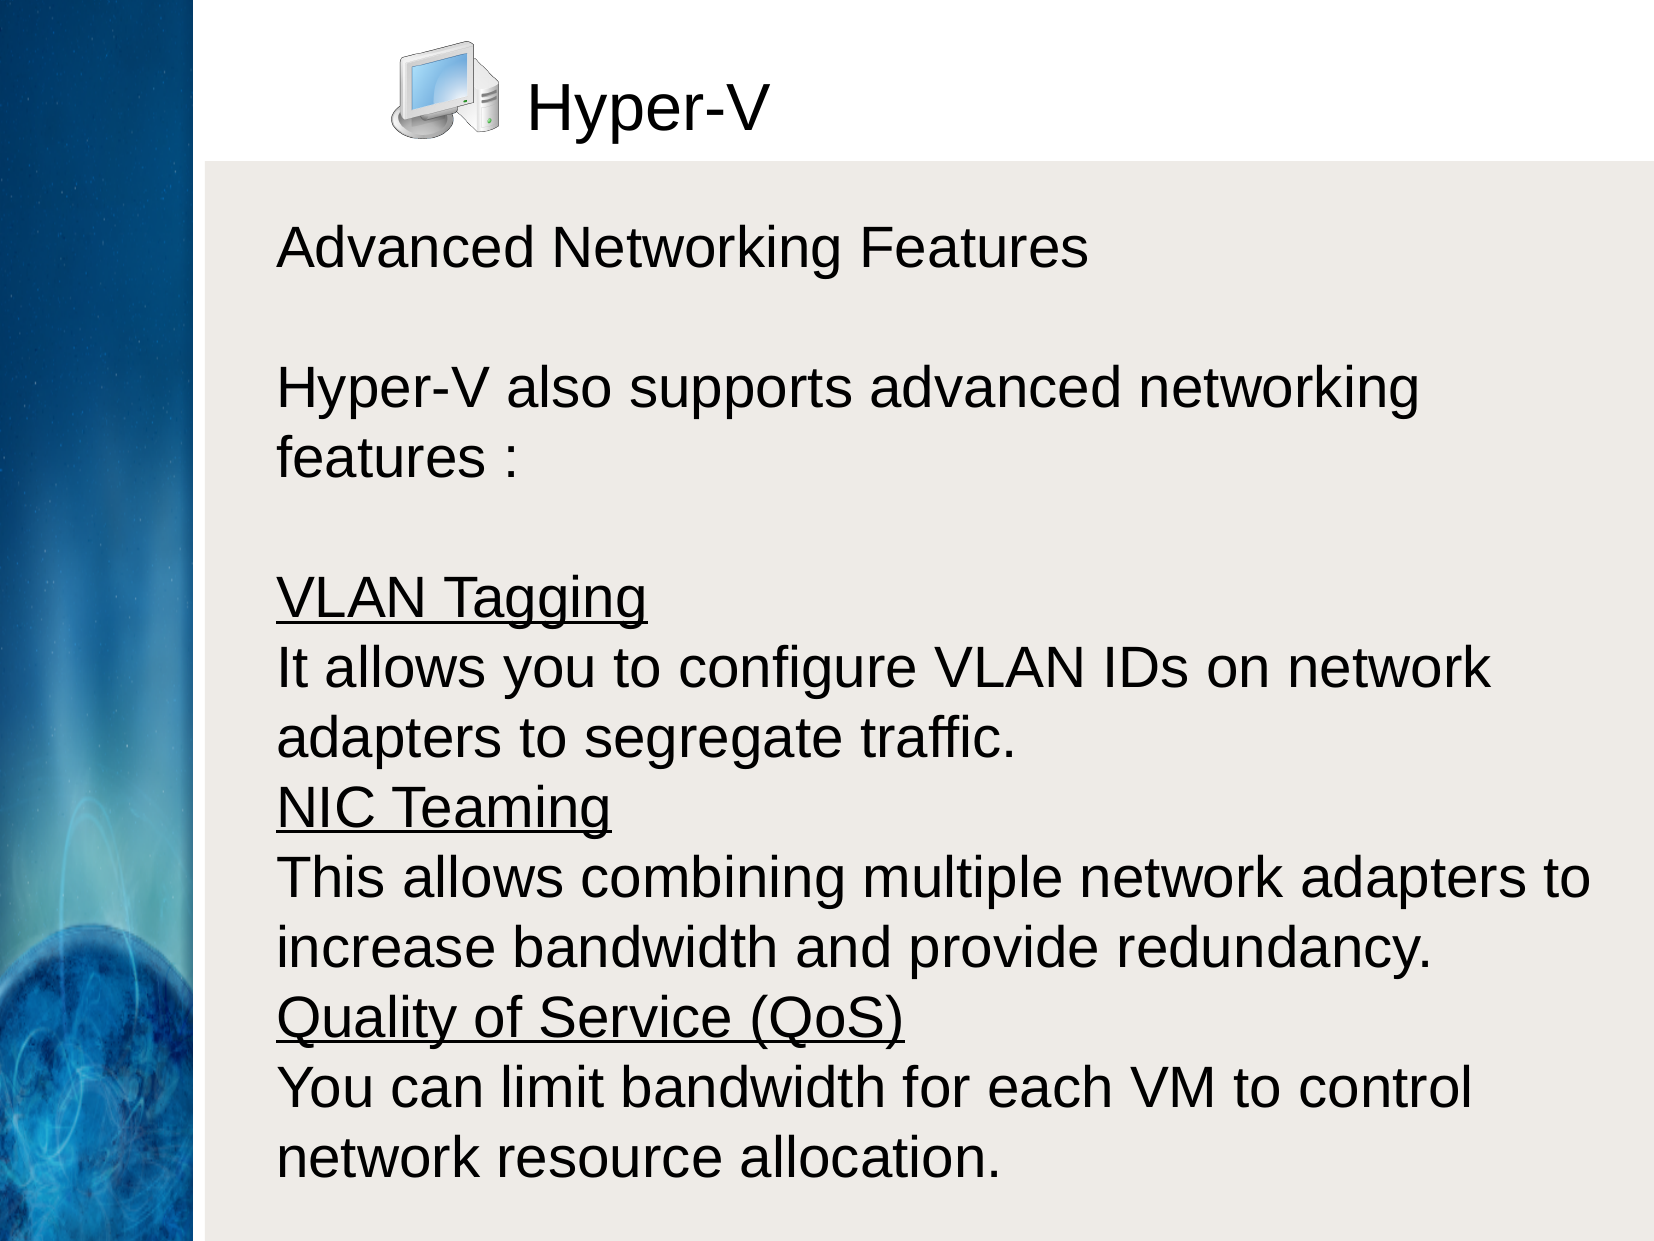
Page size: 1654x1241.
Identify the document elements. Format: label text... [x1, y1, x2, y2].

text_box Agenda [198, 56, 1571, 249]
picture [391, 40, 499, 139]
text_box [204, 161, 1654, 1241]
picture [0, 0, 194, 1241]
text_box Advanced Networking Features Hyper-V also supports advanced networking features : VLAN Tagging It allows you to configure VLAN IDs on network adapters to segregate traffic. NIC Teaming This allows combining multiple network adapters to increase bandwidth and provide redundancy. Quality of Service (QoS) You can limit bandwidth for each VM to control network resource allocation. [261, 201, 1643, 1210]
text_box Hyper-V [511, 56, 1316, 147]
